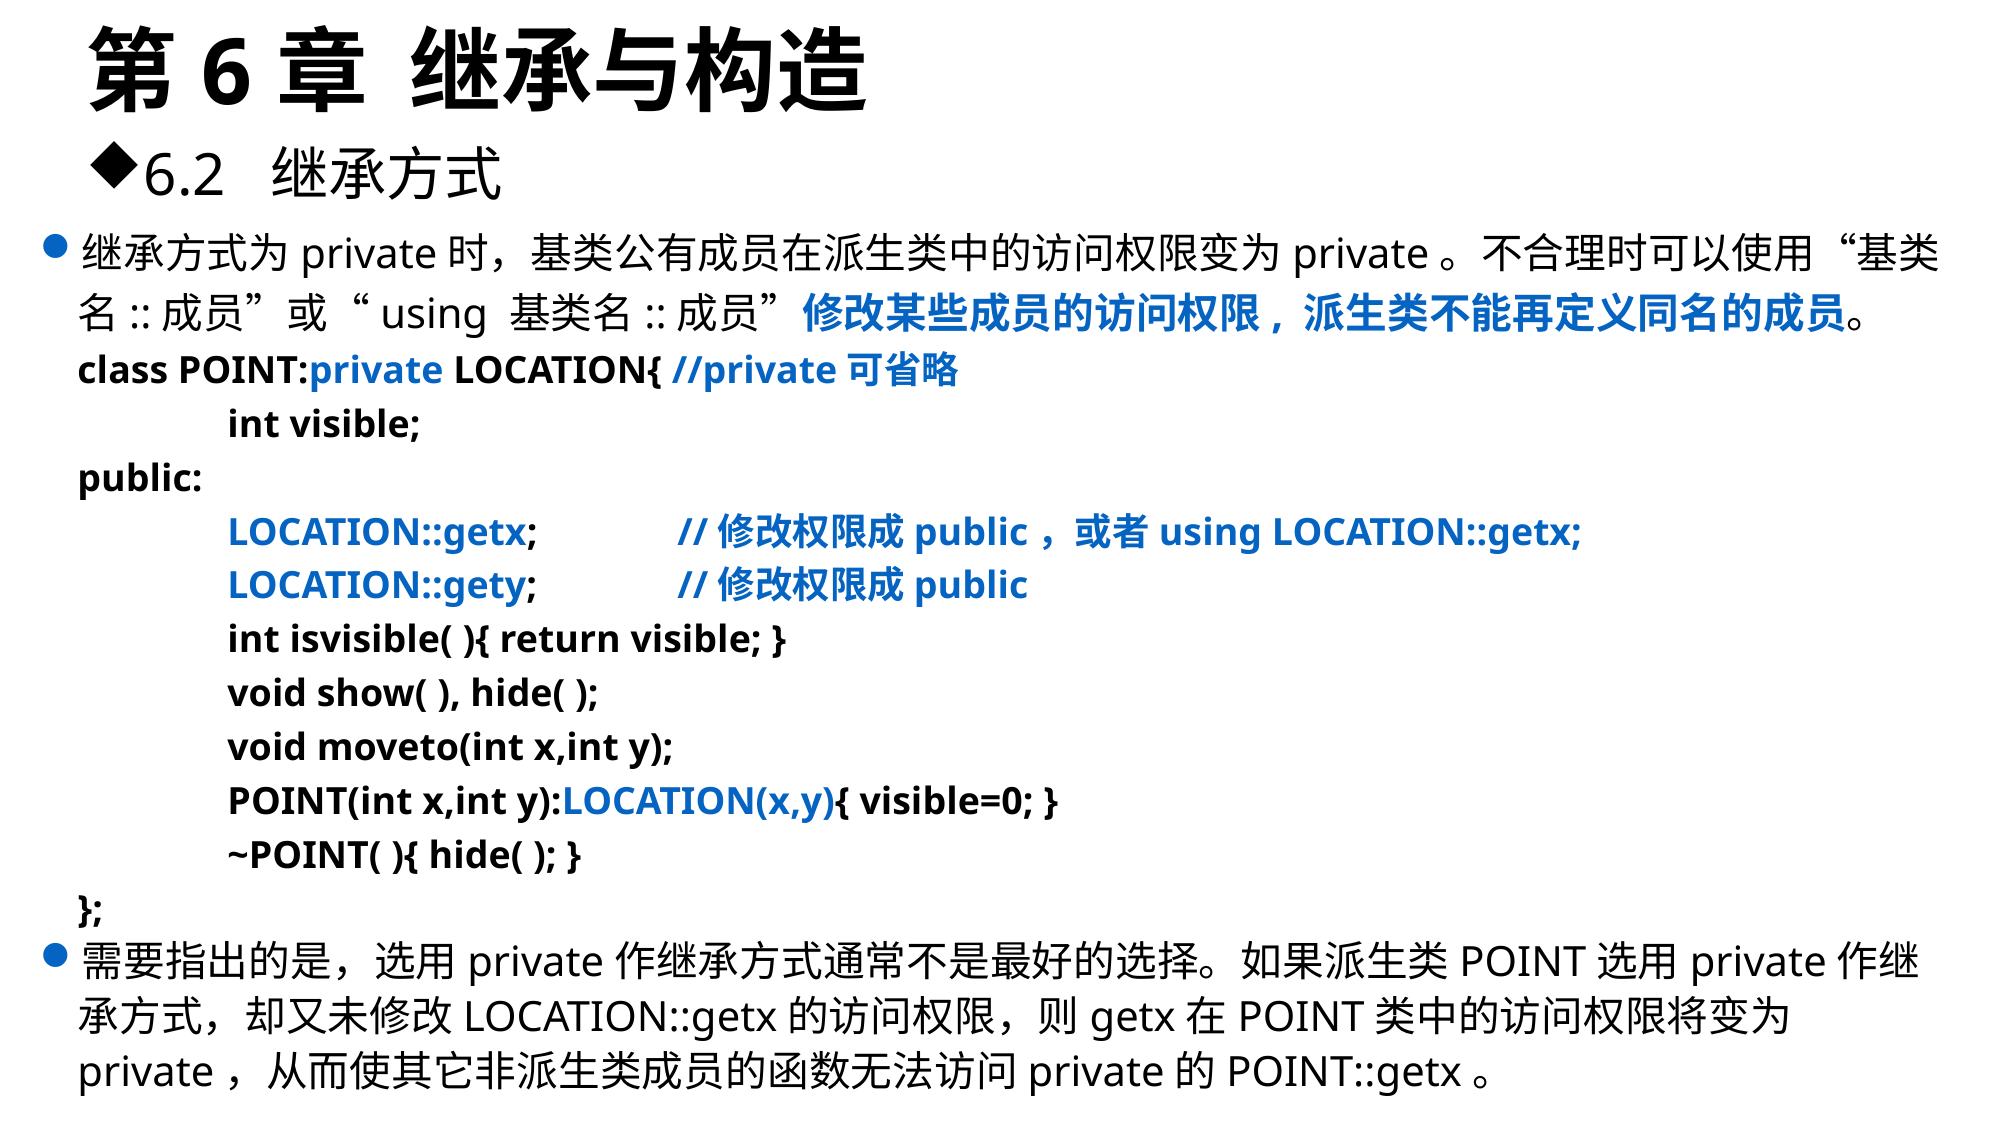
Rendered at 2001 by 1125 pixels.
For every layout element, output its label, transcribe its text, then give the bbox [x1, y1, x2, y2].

text_box 继承方式为private时，基类公有成员在派生类中的访问权限变为private。不合理时可以使用“基类名::成员”或“using 基类名::成员”修改某些成员的访问权限, 派生类不能再定义同名的成员。 class POINT:private LOCATION{ //private可省略 int visible; public: LOCATION::getx; //修改权限成public，或者using LOCATION::getx; LOCATION::gety; //修改权限成public int isvisible( ){ return visible; } void show( ), hide( ); void moveto(int x,int y); POINT(int x,int y):LOCATION(x,y){ visible=0; } ~POINT( ){ hide( ); } }; 需要指出的是，选用private作继承方式通常不是最好的选择。如果派生类POINT选用private作继承方式，却又未修改LOCATION::getx的访问权限，则getx在POINT类中的访问权限将变为private，从而使其它非派生类成员的函数无法访问private的POINT::getx。 [24, 209, 1975, 1093]
list 6.2 继承方式 [70, 137, 1796, 209]
title 第6章 继承与构造 [70, 12, 1796, 137]
